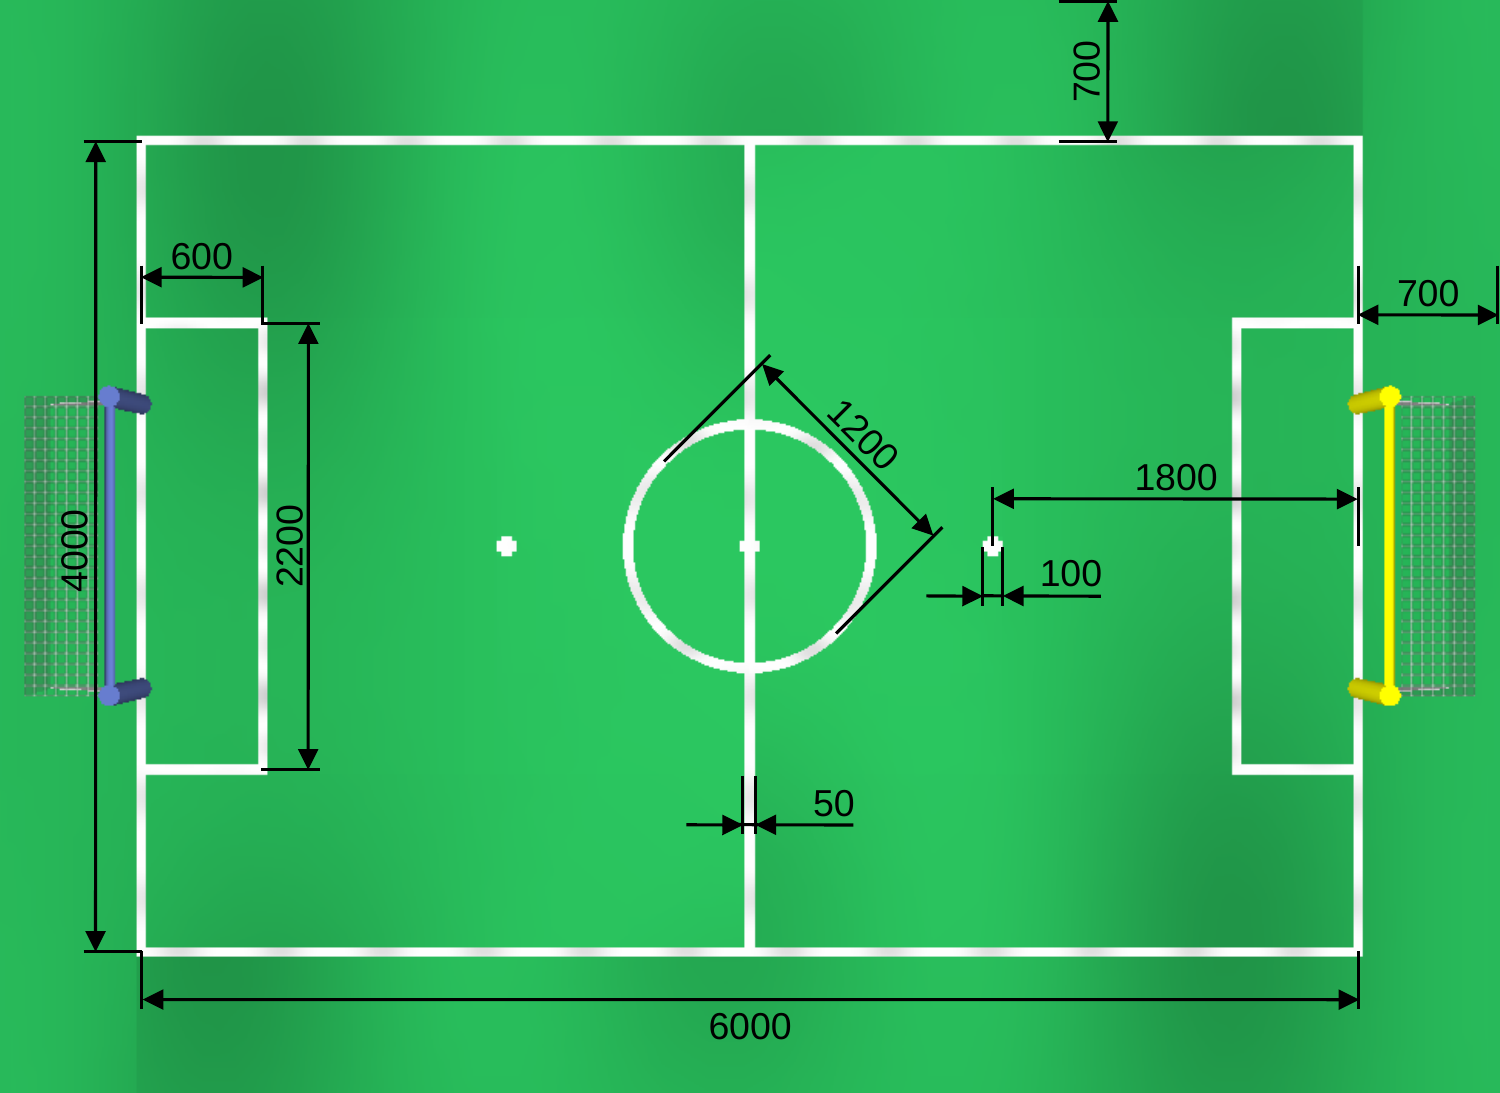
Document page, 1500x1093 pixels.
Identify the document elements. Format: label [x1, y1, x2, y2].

picture [0, 0, 1500, 1093]
text_box [695, 384, 940, 576]
text_box [1015, 39, 1157, 104]
